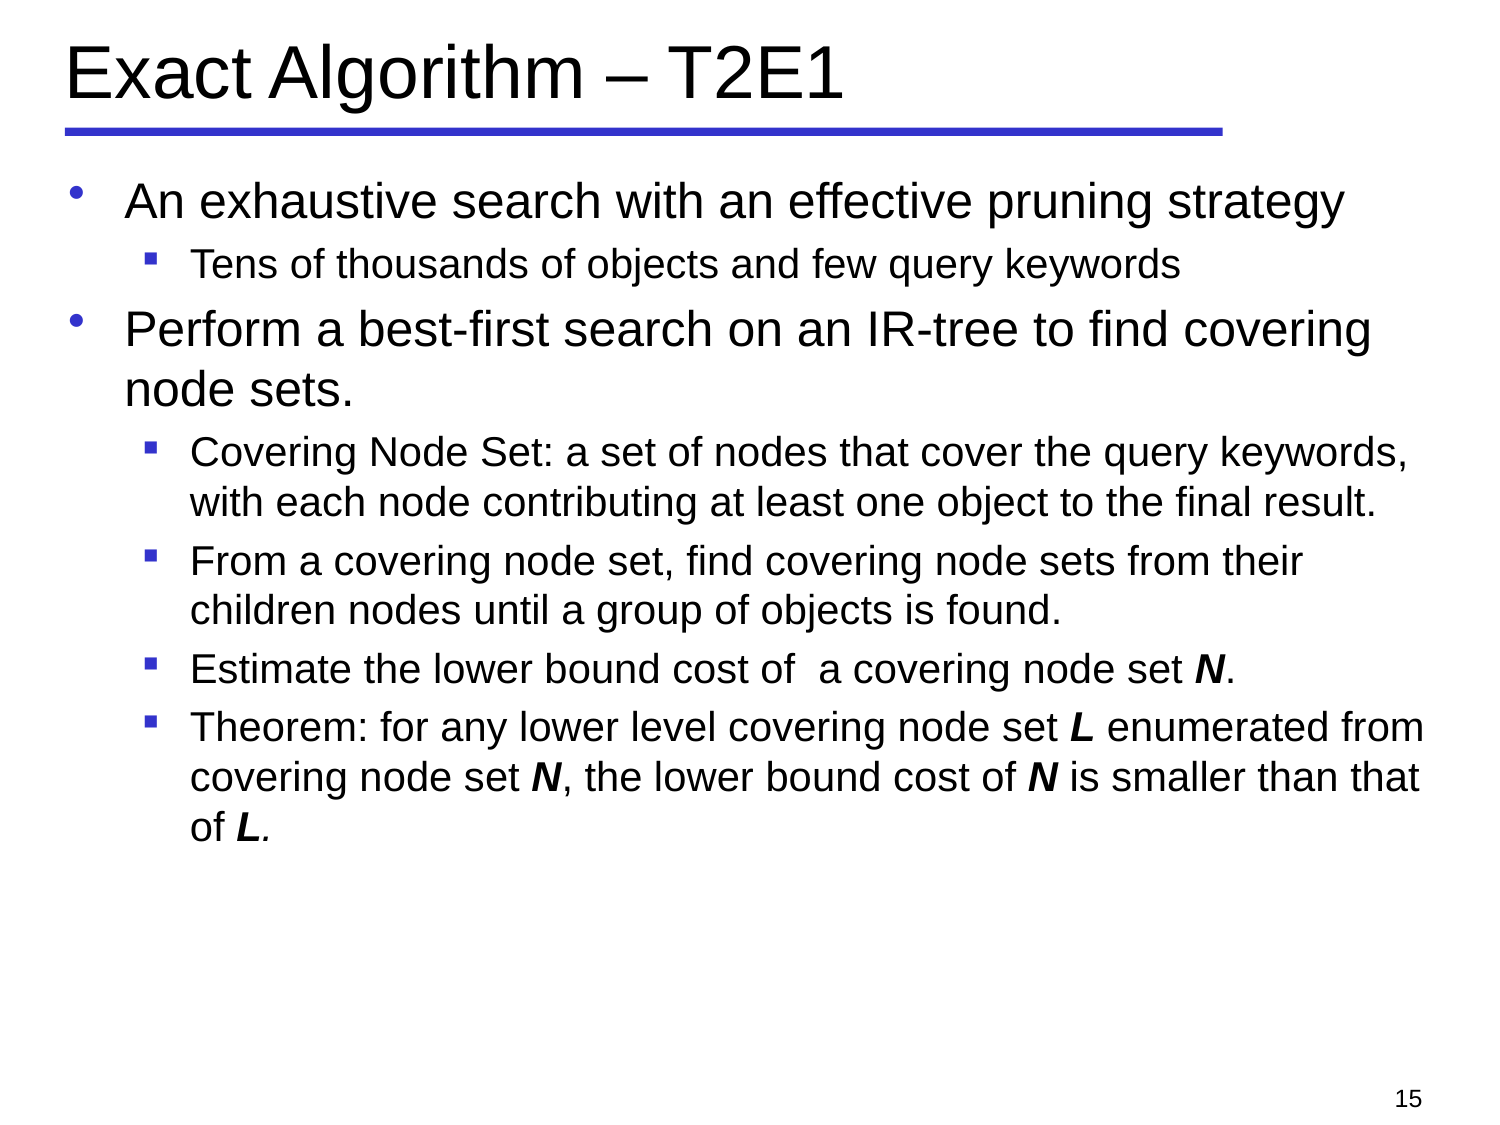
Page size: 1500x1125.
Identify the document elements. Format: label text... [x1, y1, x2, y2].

slide_number 15 [1338, 1074, 1438, 1113]
title Exact Algorithm – T2E1 [49, 5, 1247, 132]
list An exhaustive search with an effective pruning strategy Tens of thousands of objects and few query keywords Perform a best-first search on an IR-tree to find covering node sets. Covering Node Set: a set of nodes that cover the query keywords, with each node contributing at least one object to the final result. From a covering node set, find covering node sets from their children nodes until a group of objects is found. Estimate the lower bound cost of a covering node set N. Theorem: for any lower level covering node set L enumerated from covering node set N, the lower bound cost of N is smaller than that of L. [52, 160, 1441, 1049]
